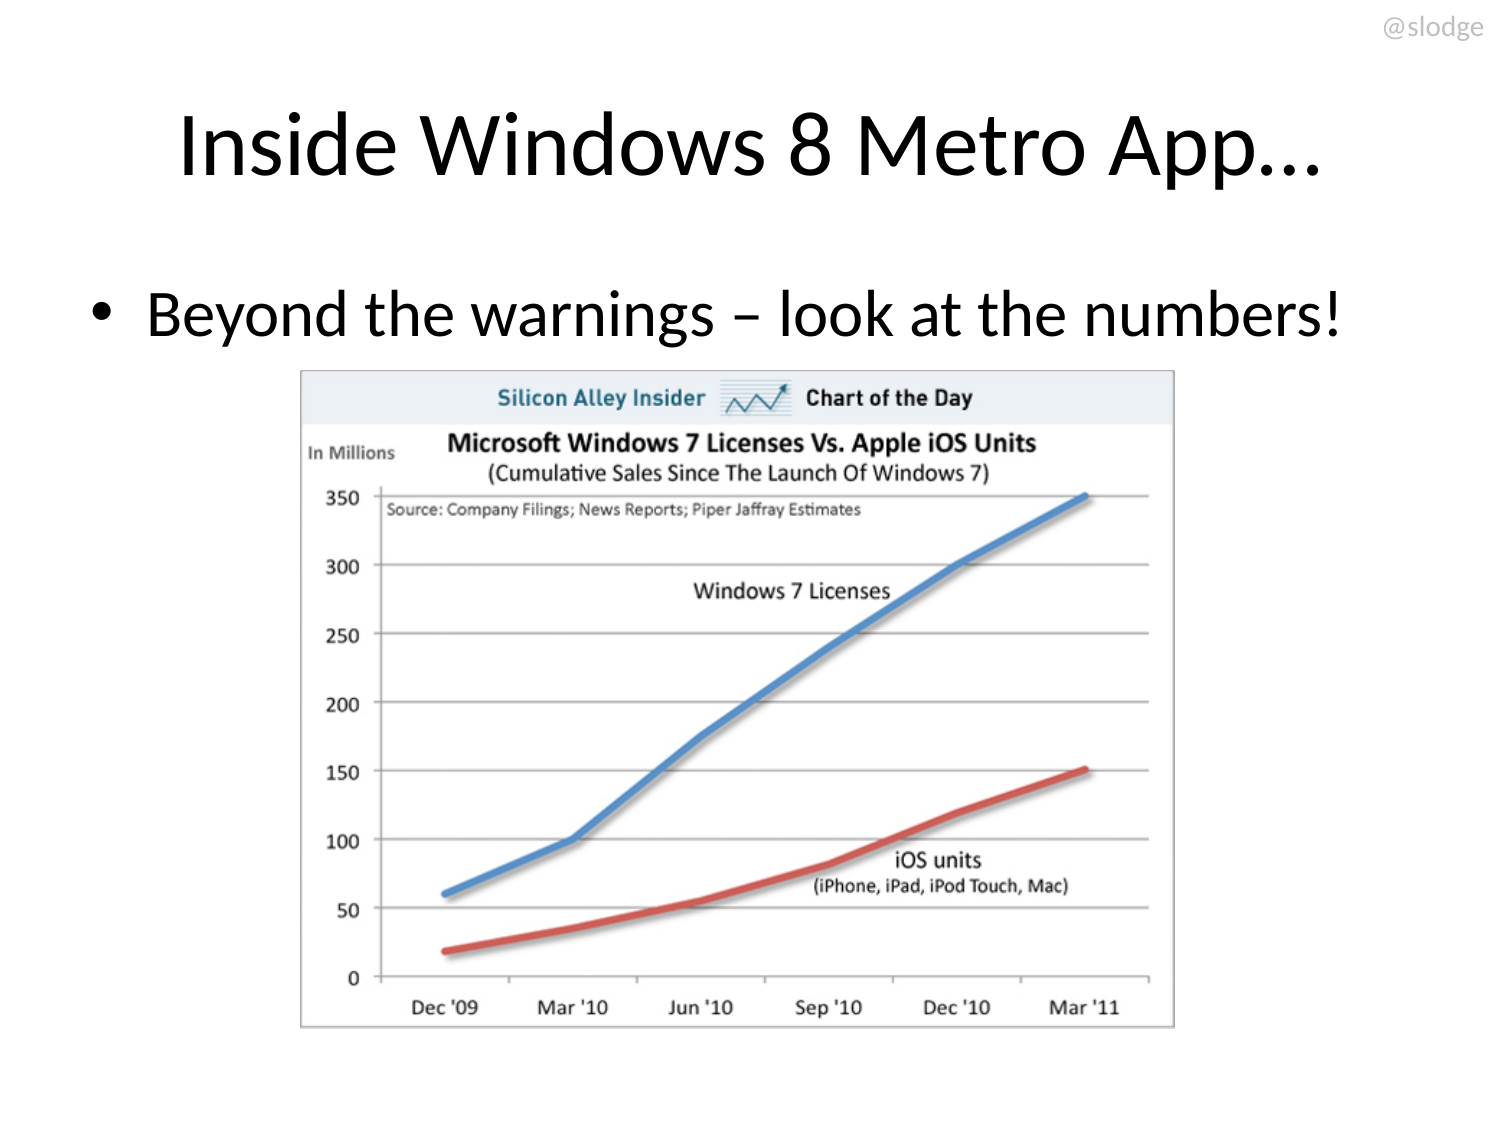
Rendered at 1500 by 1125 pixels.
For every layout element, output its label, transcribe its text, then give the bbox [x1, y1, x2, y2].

picture [299, 370, 1176, 1029]
list Beyond the warnings – look at the numbers! [75, 262, 1425, 1005]
title Inside Windows 8 Metro App… [75, 45, 1425, 233]
